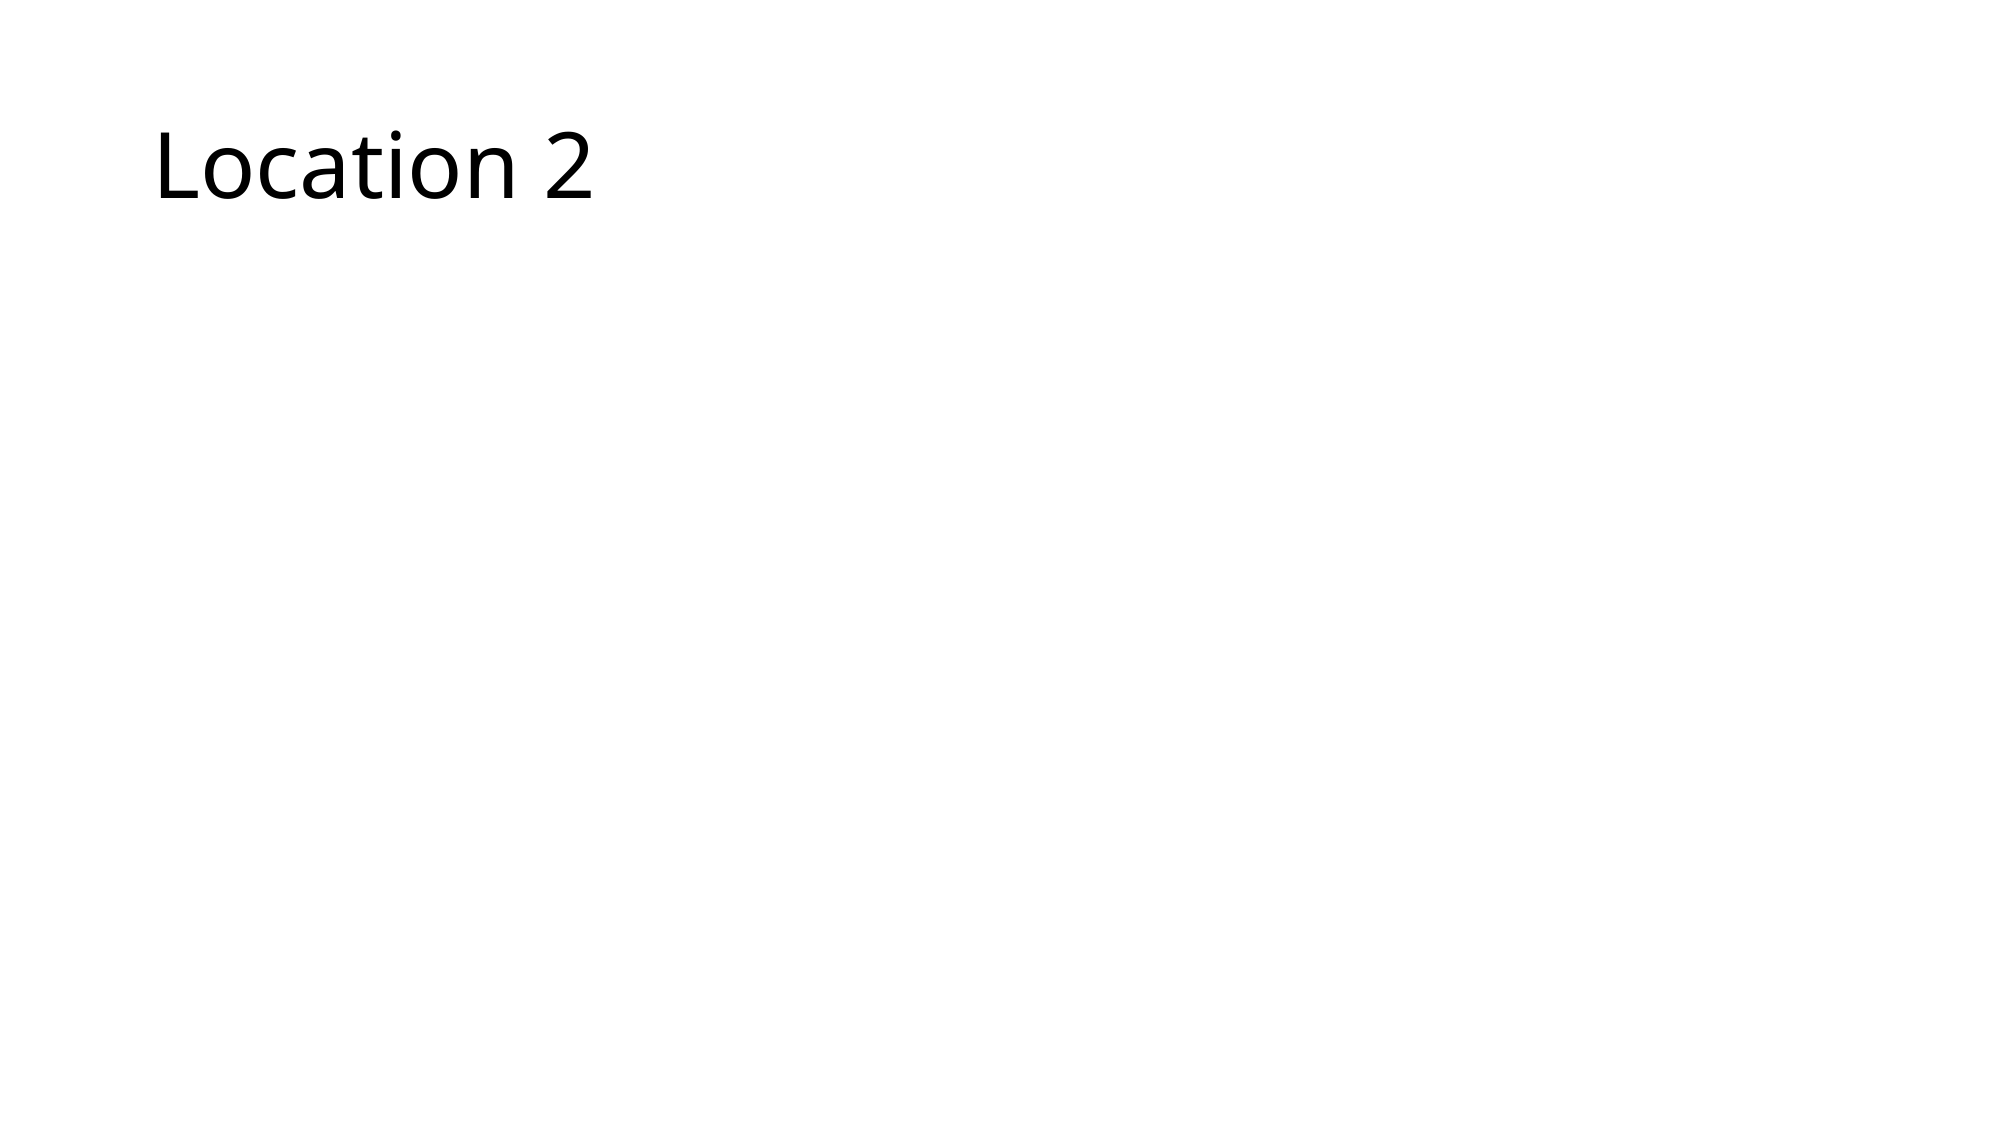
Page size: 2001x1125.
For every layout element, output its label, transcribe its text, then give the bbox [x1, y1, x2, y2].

title Location 2 [137, 59, 1863, 278]
